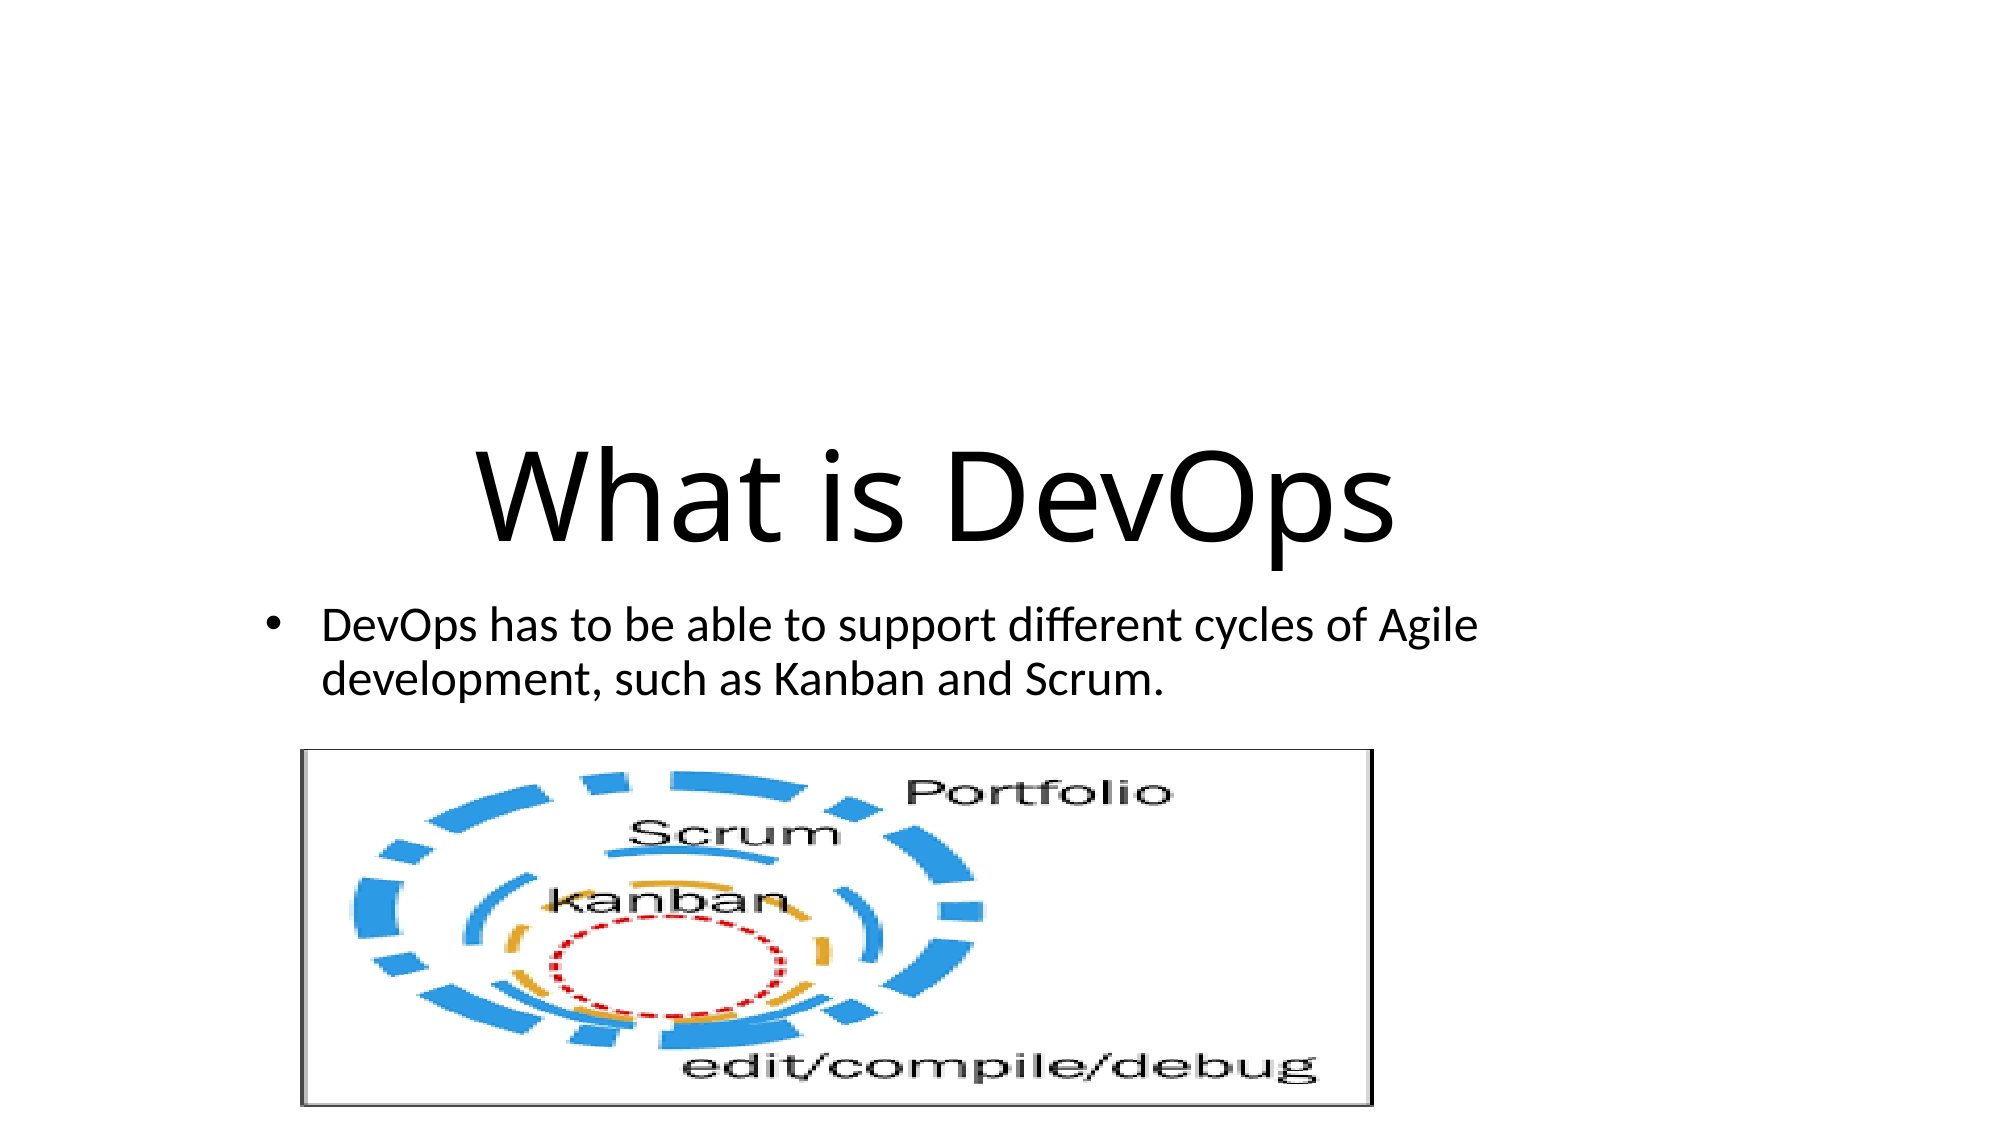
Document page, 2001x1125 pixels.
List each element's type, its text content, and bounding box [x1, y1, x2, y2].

subtitle DevOps has to be able to support different cycles of Agile development, such as Kanban and Scrum. [249, 590, 1750, 863]
title What is DevOps [249, 184, 1750, 576]
picture [300, 749, 1383, 1107]
